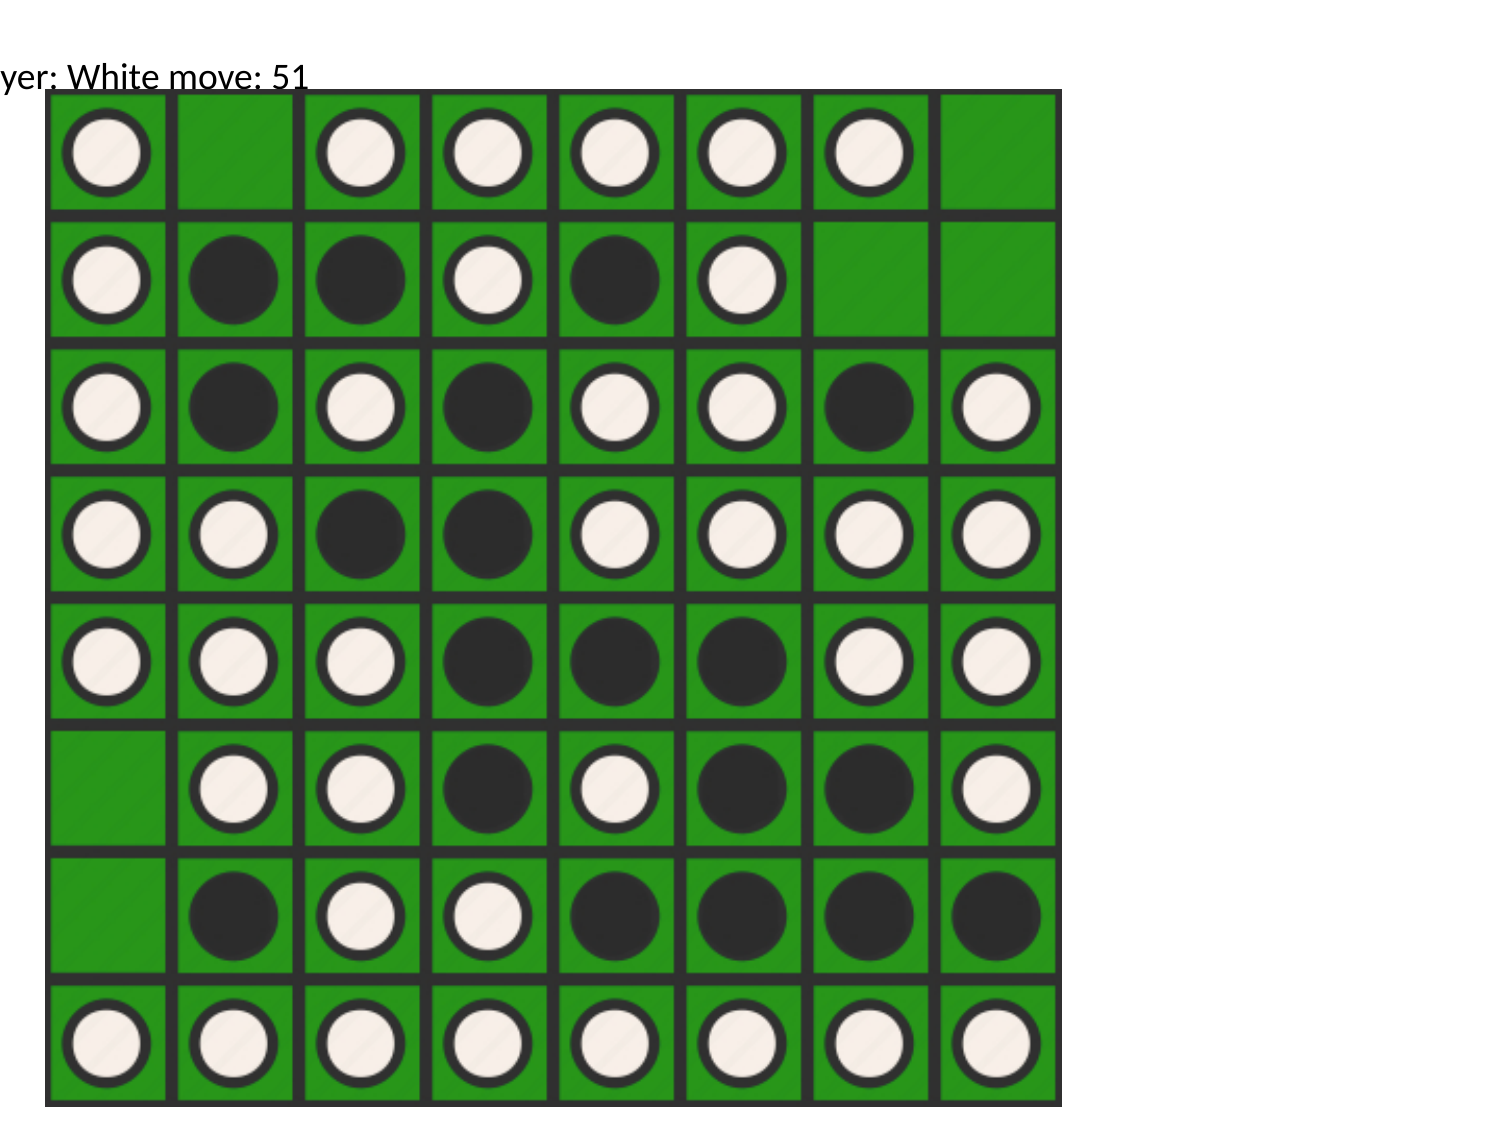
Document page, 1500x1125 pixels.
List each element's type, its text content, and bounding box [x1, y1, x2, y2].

picture [44, 89, 1062, 1107]
text_box turn: 54 player: White move: 51 [0, 44, 325, 105]
